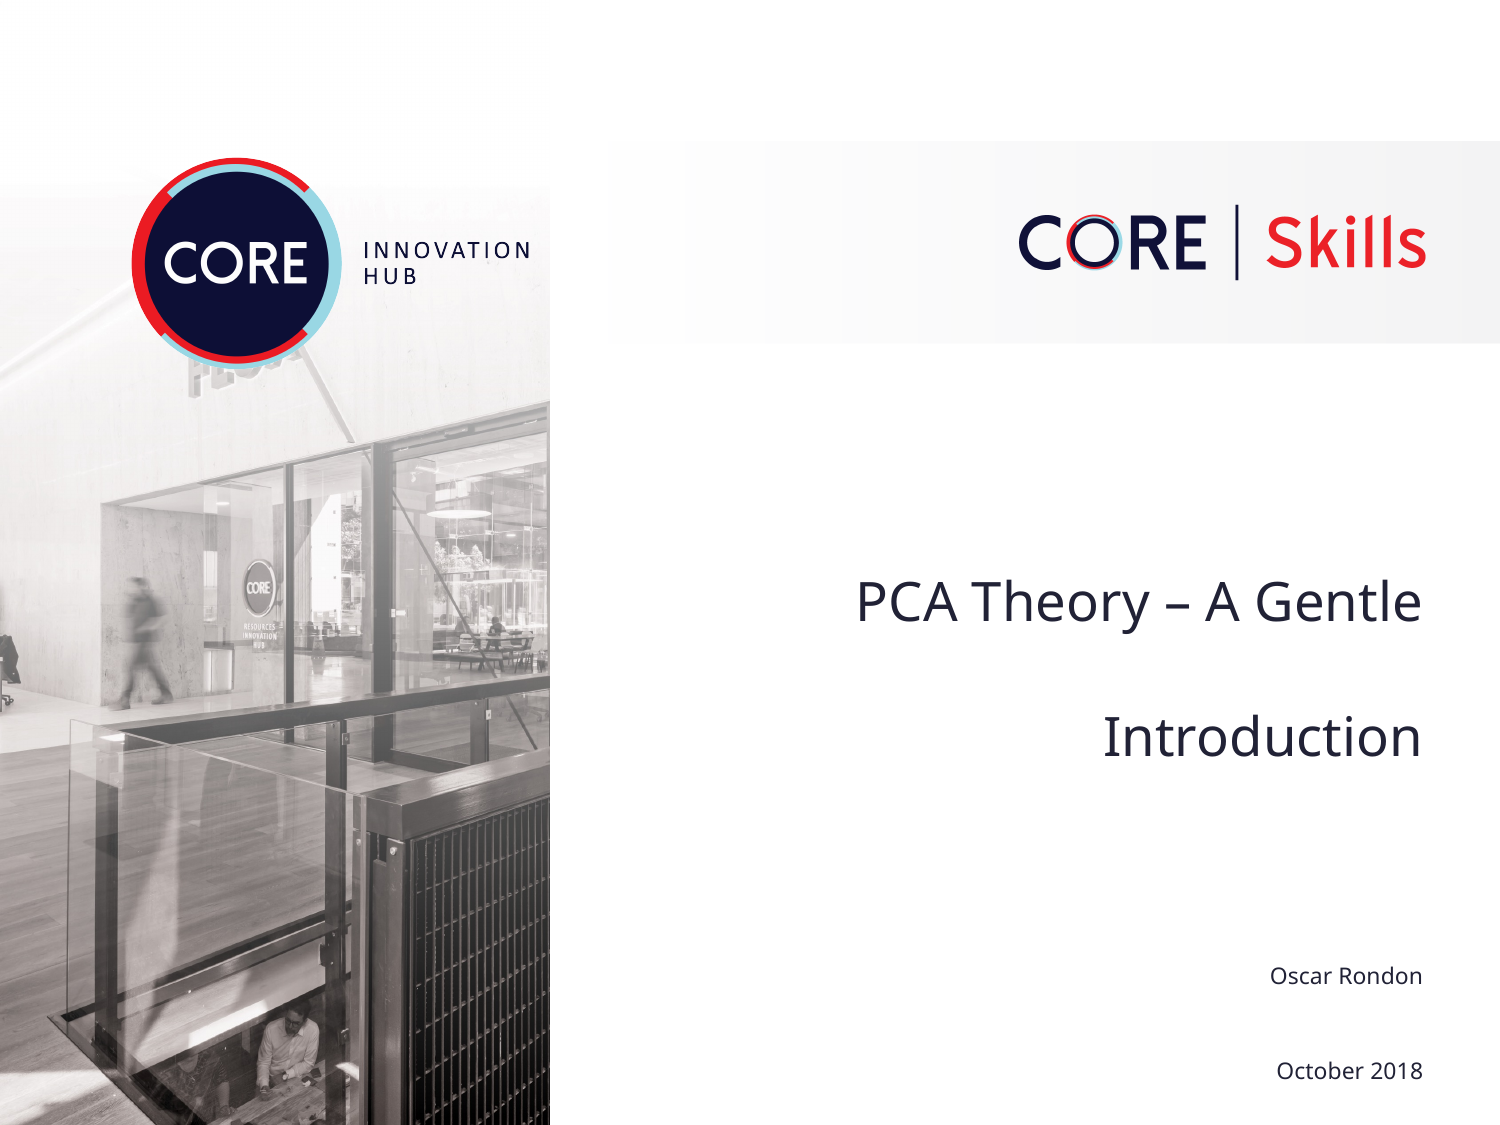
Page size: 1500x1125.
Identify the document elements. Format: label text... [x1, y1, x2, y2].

picture [570, 141, 1500, 344]
picture [0, 0, 551, 1125]
text_box PCA Theory – A Gentle Introduction Oscar Rondon October 2018 [601, 523, 1444, 1109]
